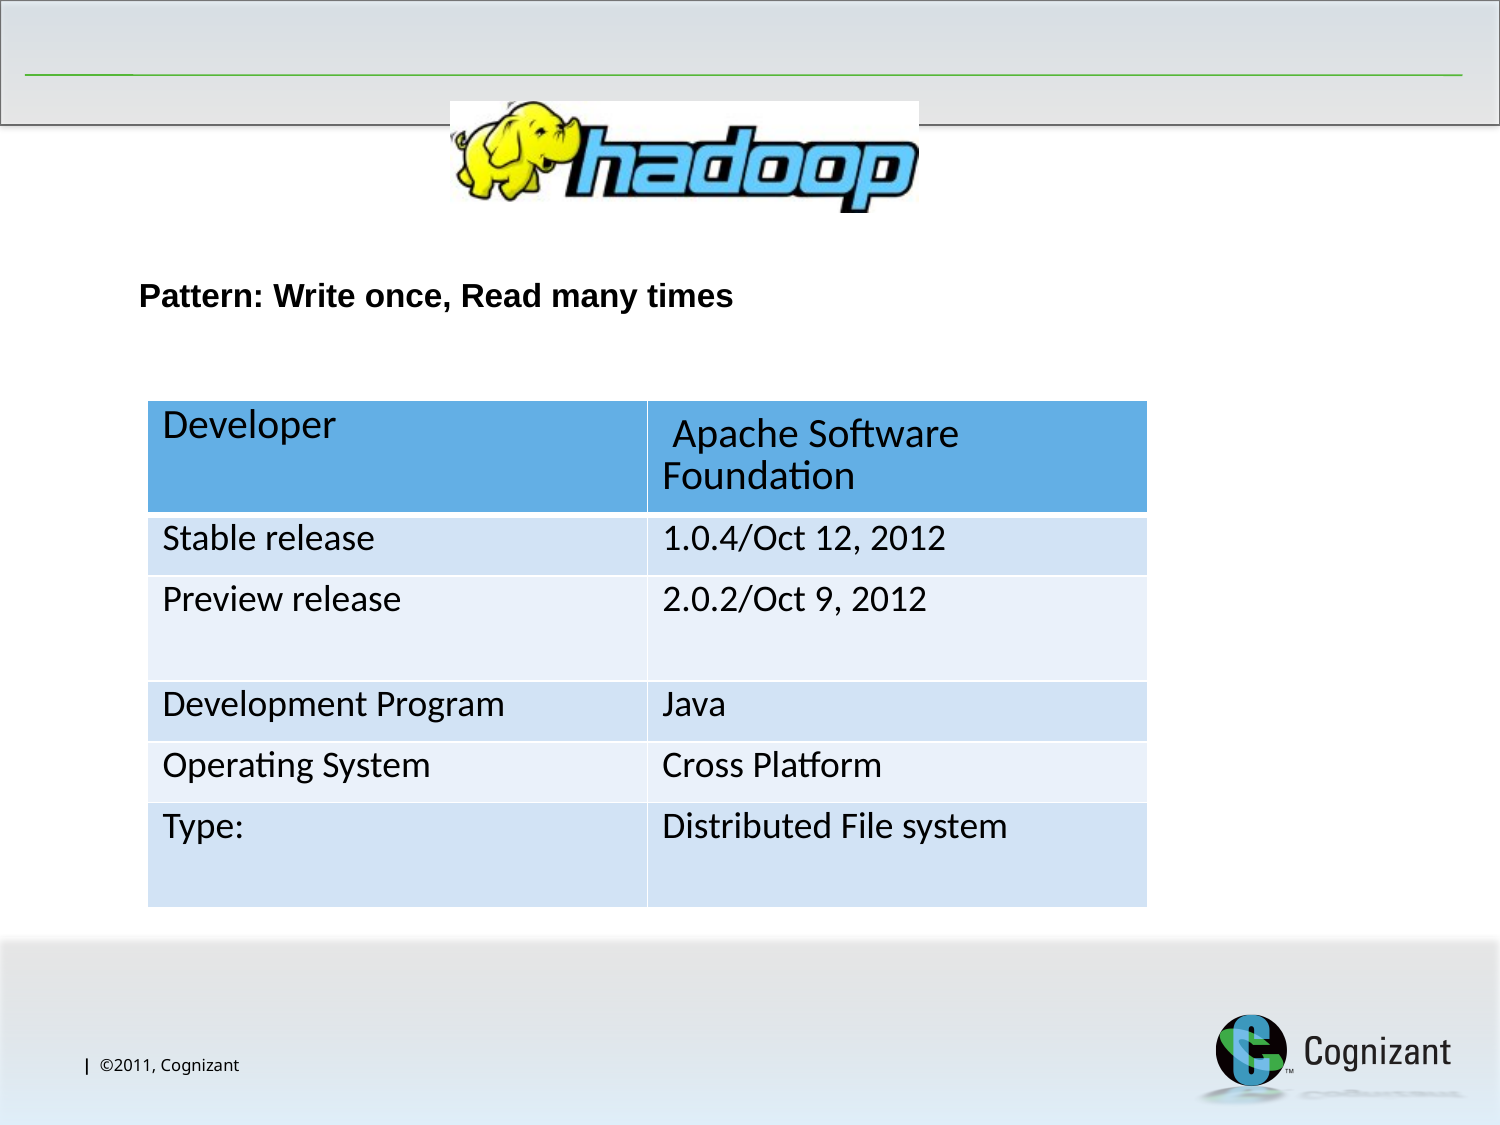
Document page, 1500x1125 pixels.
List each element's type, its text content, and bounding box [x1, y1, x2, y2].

table_cell Java [648, 682, 1147, 741]
table_cell Distributed File system [648, 803, 1147, 907]
table_cell 2.0.2/Oct 9, 2012 [648, 577, 1147, 680]
table_cell Development Program [148, 682, 647, 741]
table_cell Preview release [148, 577, 647, 680]
table_cell Operating System [148, 743, 647, 802]
picture [449, 101, 919, 213]
picture [1165, 1006, 1488, 1125]
table_cell Cross Platform [648, 743, 1147, 802]
table_header Apache Software Foundation [648, 401, 1147, 512]
table_cell 1.0.4/Oct 12, 2012 [648, 518, 1147, 575]
title [24, 74, 1438, 238]
text_box Pattern: Write once, Read many times [123, 267, 1341, 402]
table_cell Type: [148, 803, 647, 907]
table_header Developer [148, 401, 647, 512]
table_cell Stable release [148, 518, 647, 575]
